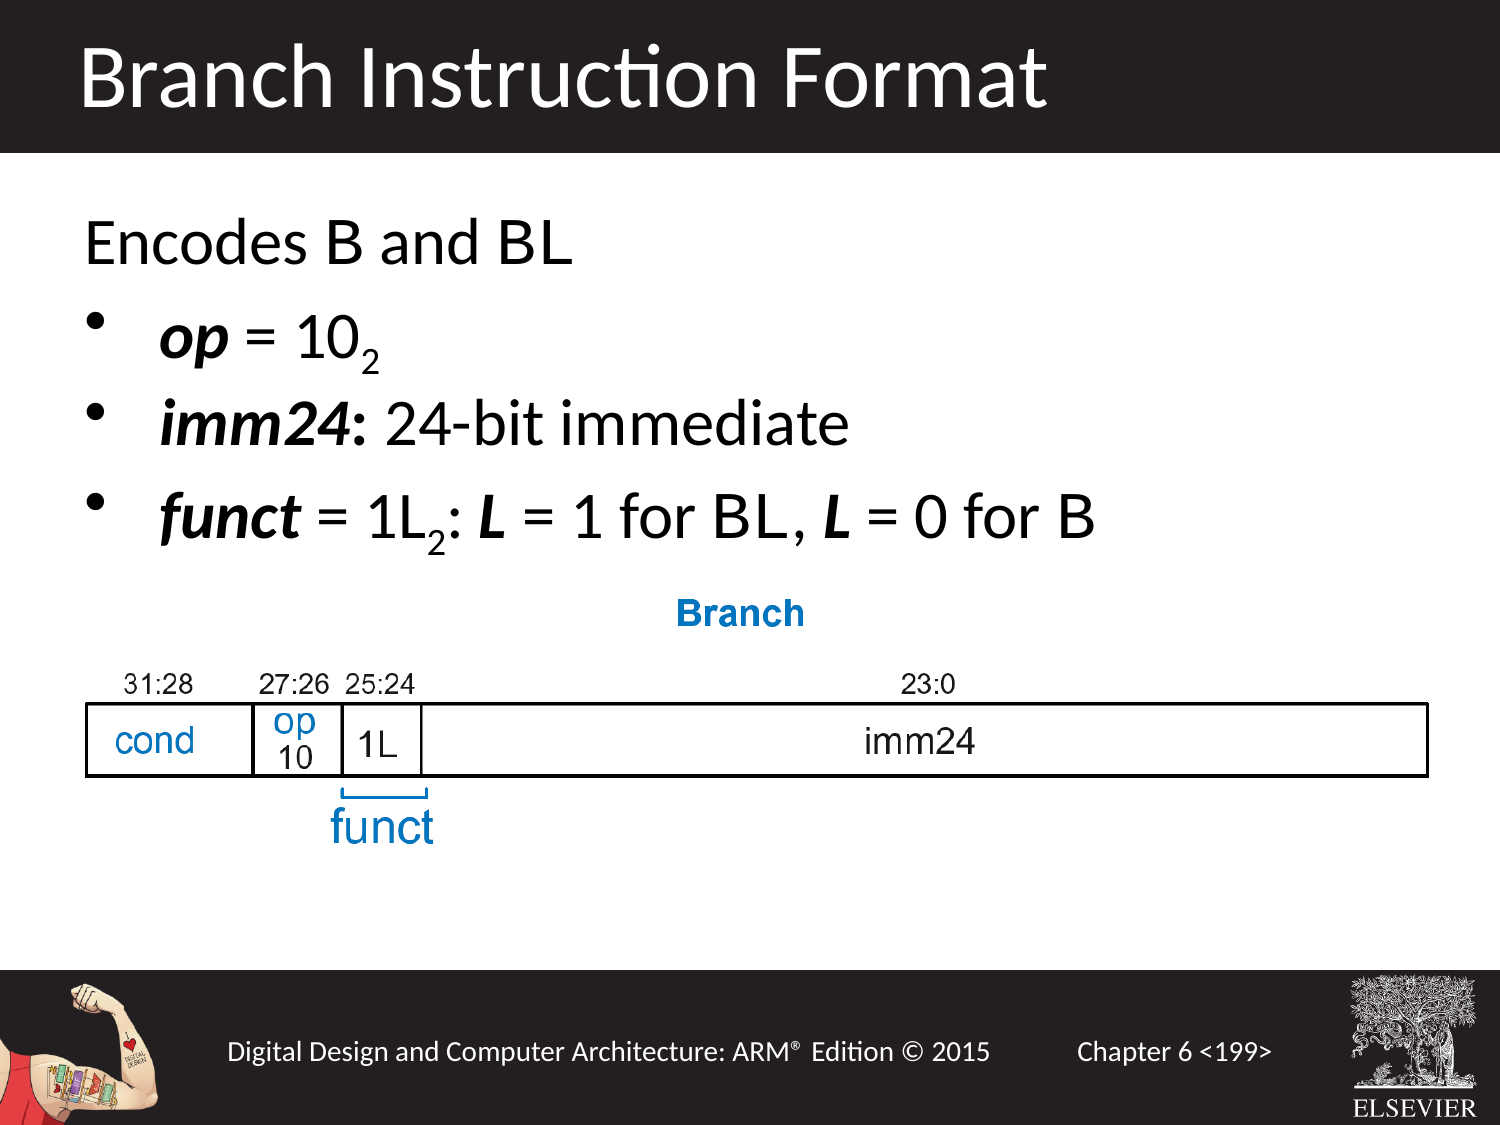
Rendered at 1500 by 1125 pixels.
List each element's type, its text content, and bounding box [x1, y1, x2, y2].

text_box Encodes B and BL op = 102 imm24: 24-bit immediate funct = 1L2: L = 1 for BL, L = 0 for B [69, 872, 1332, 1013]
text_box Branch Instruction Format [63, 8, 1488, 133]
text_box Encodes B and BL op = 102 imm24: 24-bit immediate funct = 1L2: L = 1 for BL, L = 0 for B [69, 199, 1332, 571]
picture [0, 979, 163, 1125]
picture [1350, 974, 1477, 1117]
picture [69, 571, 1450, 866]
